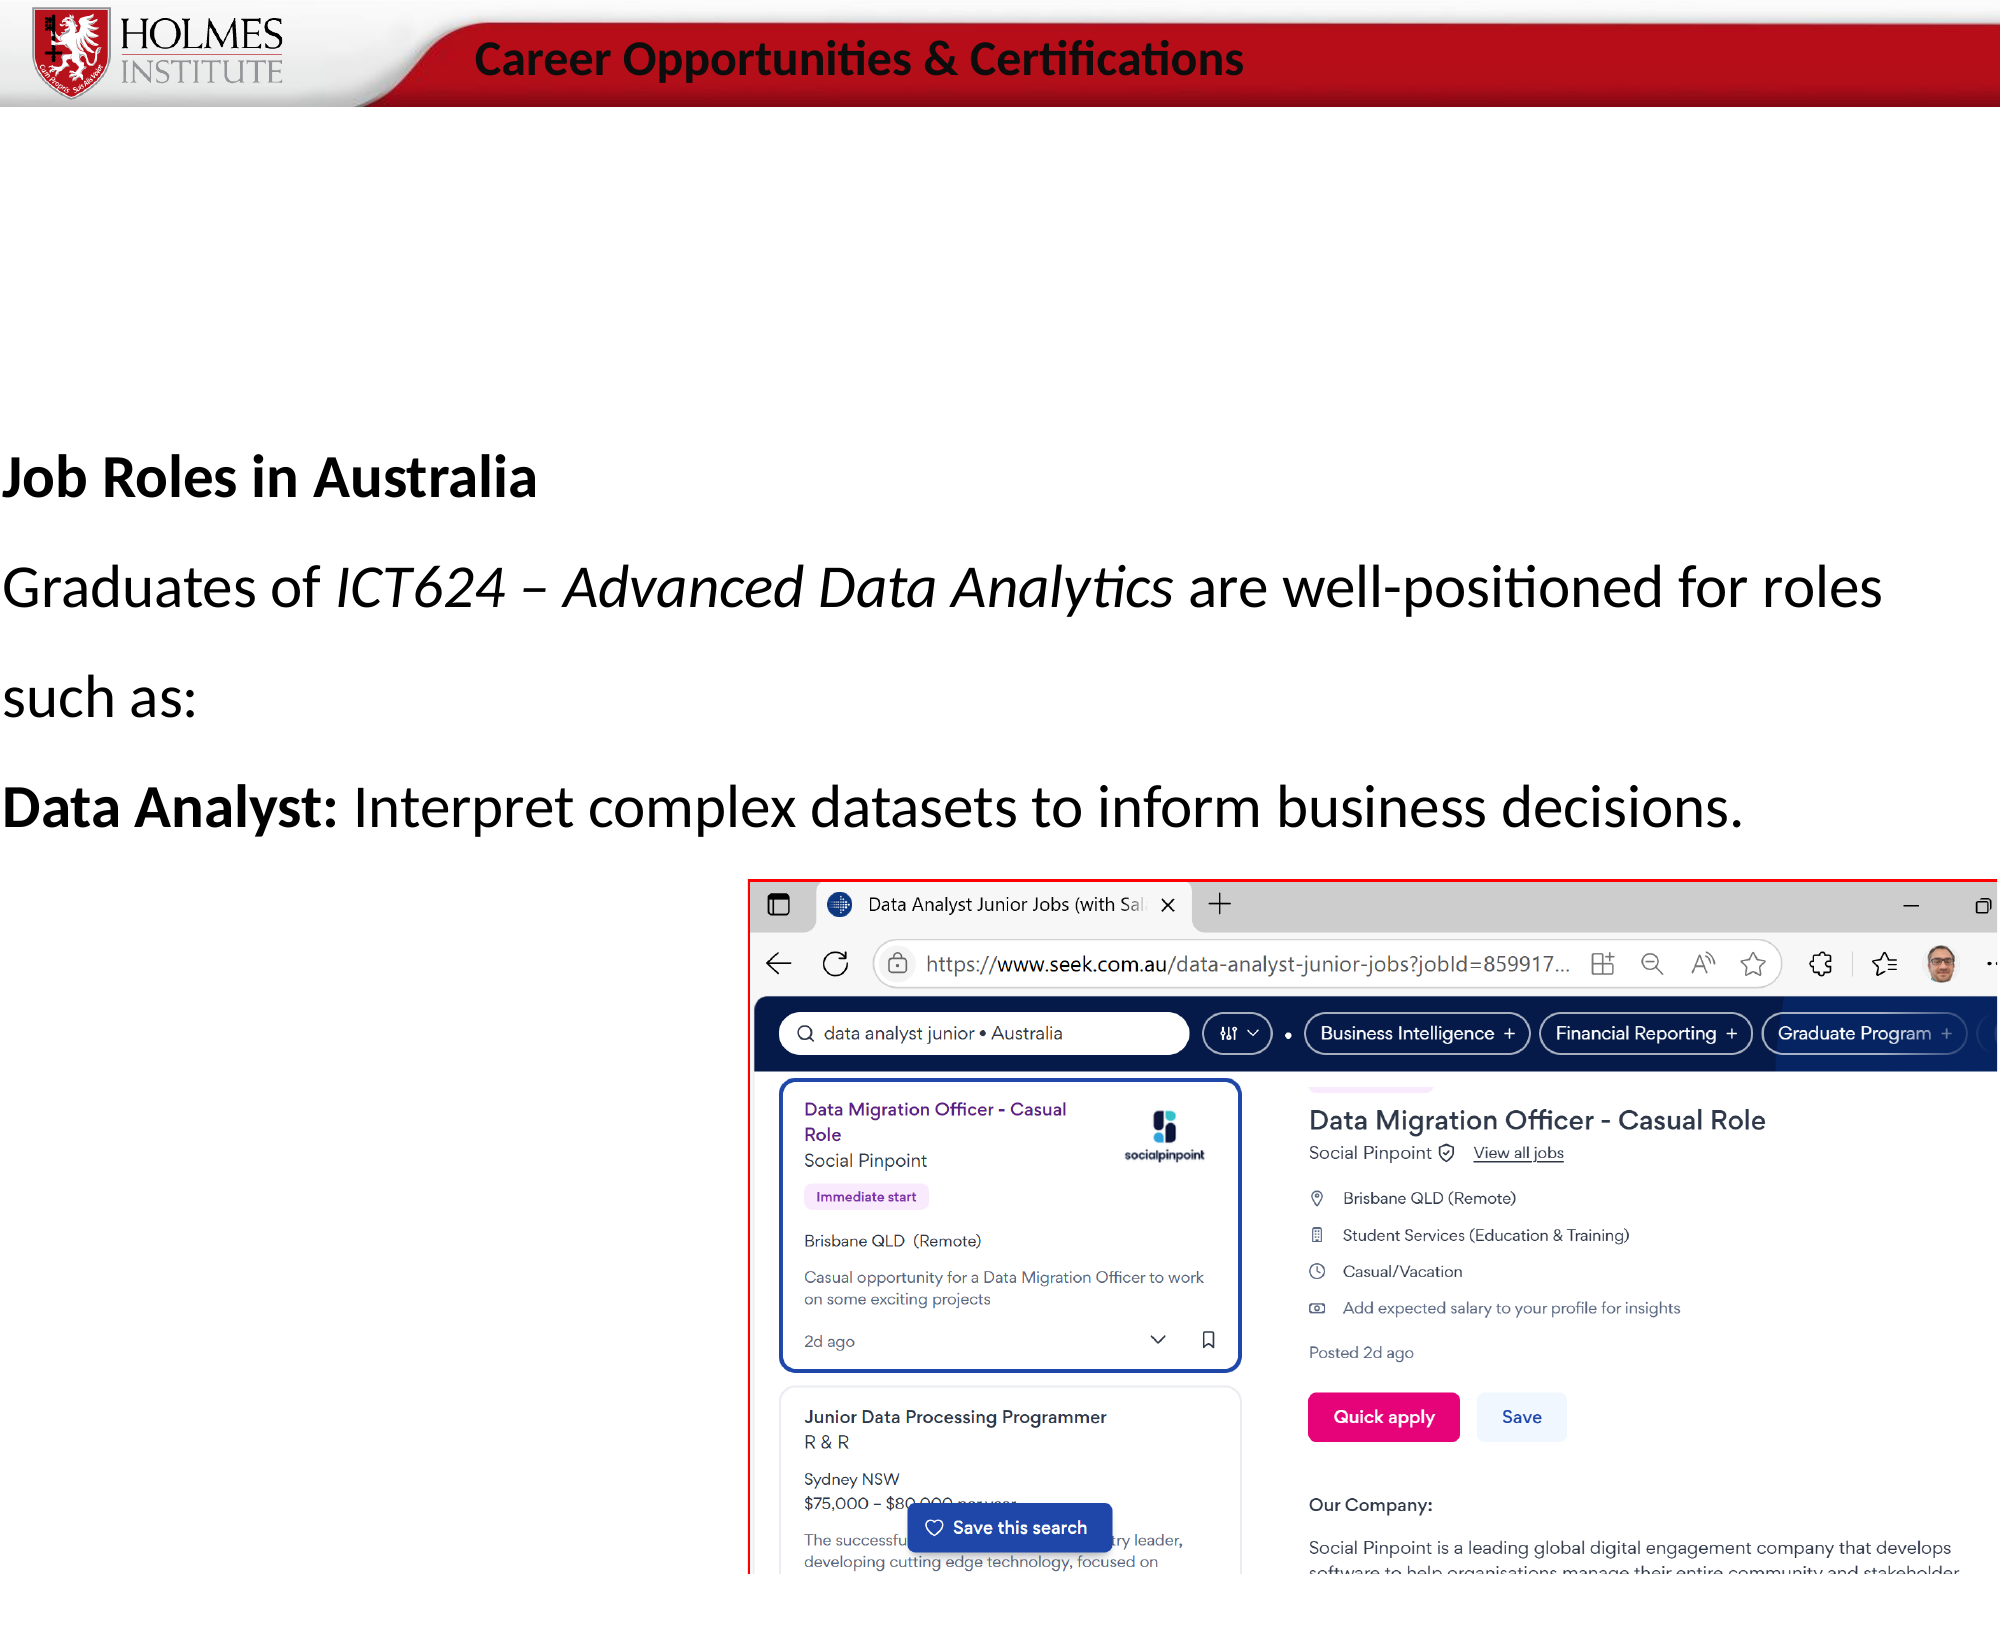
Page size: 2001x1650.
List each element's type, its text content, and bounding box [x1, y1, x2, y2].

picture [0, 0, 2000, 107]
list Job Roles in Australia Graduates of ICT624 – Advanced Data Analytics are well-positioned for roles such as: Data Analyst: Interpret complex datasets to inform business decisions. [2, 399, 2000, 1308]
title Career Opportunities & Certifications [474, 24, 2000, 86]
picture [747, 878, 1998, 1574]
